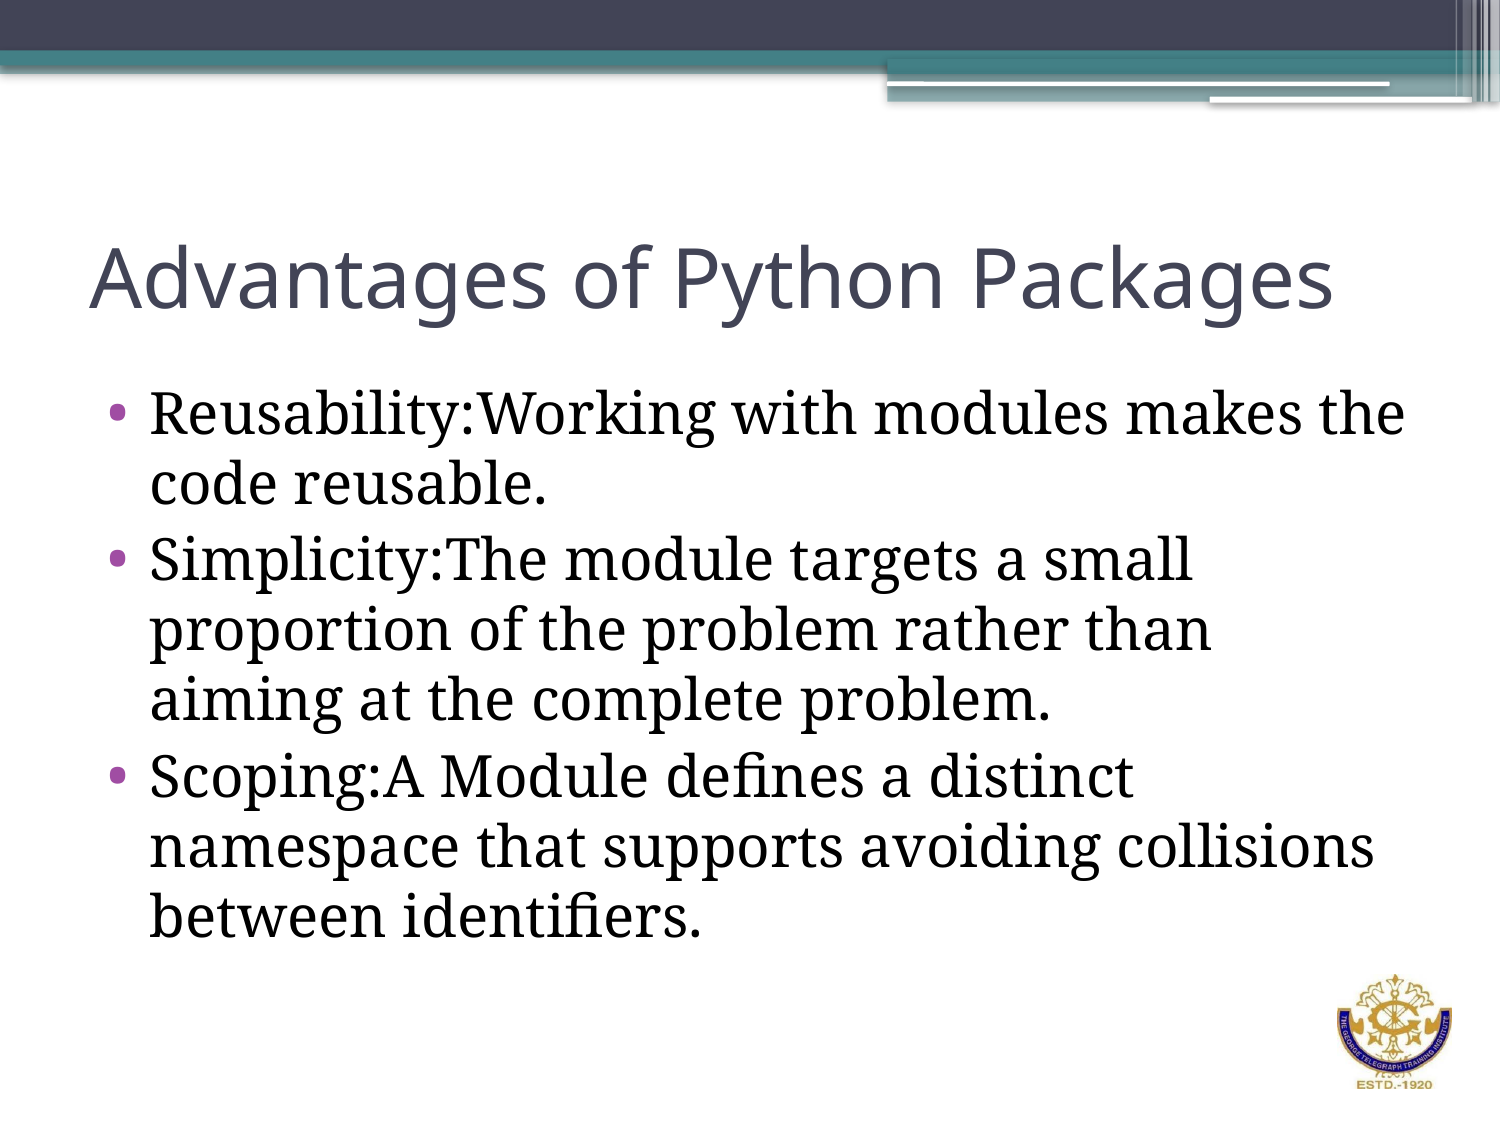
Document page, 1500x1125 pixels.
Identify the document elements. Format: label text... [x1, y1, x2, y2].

picture [1337, 974, 1452, 1090]
title Advantages of Python Packages [75, 187, 1425, 363]
list Reusability:Working with modules makes the code reusable. Simplicity:The module targets a small proportion of the problem rather than aiming at the complete problem. Scoping:A Module defines a distinct namespace that supports avoiding collisions between identifiers. [75, 368, 1425, 1079]
